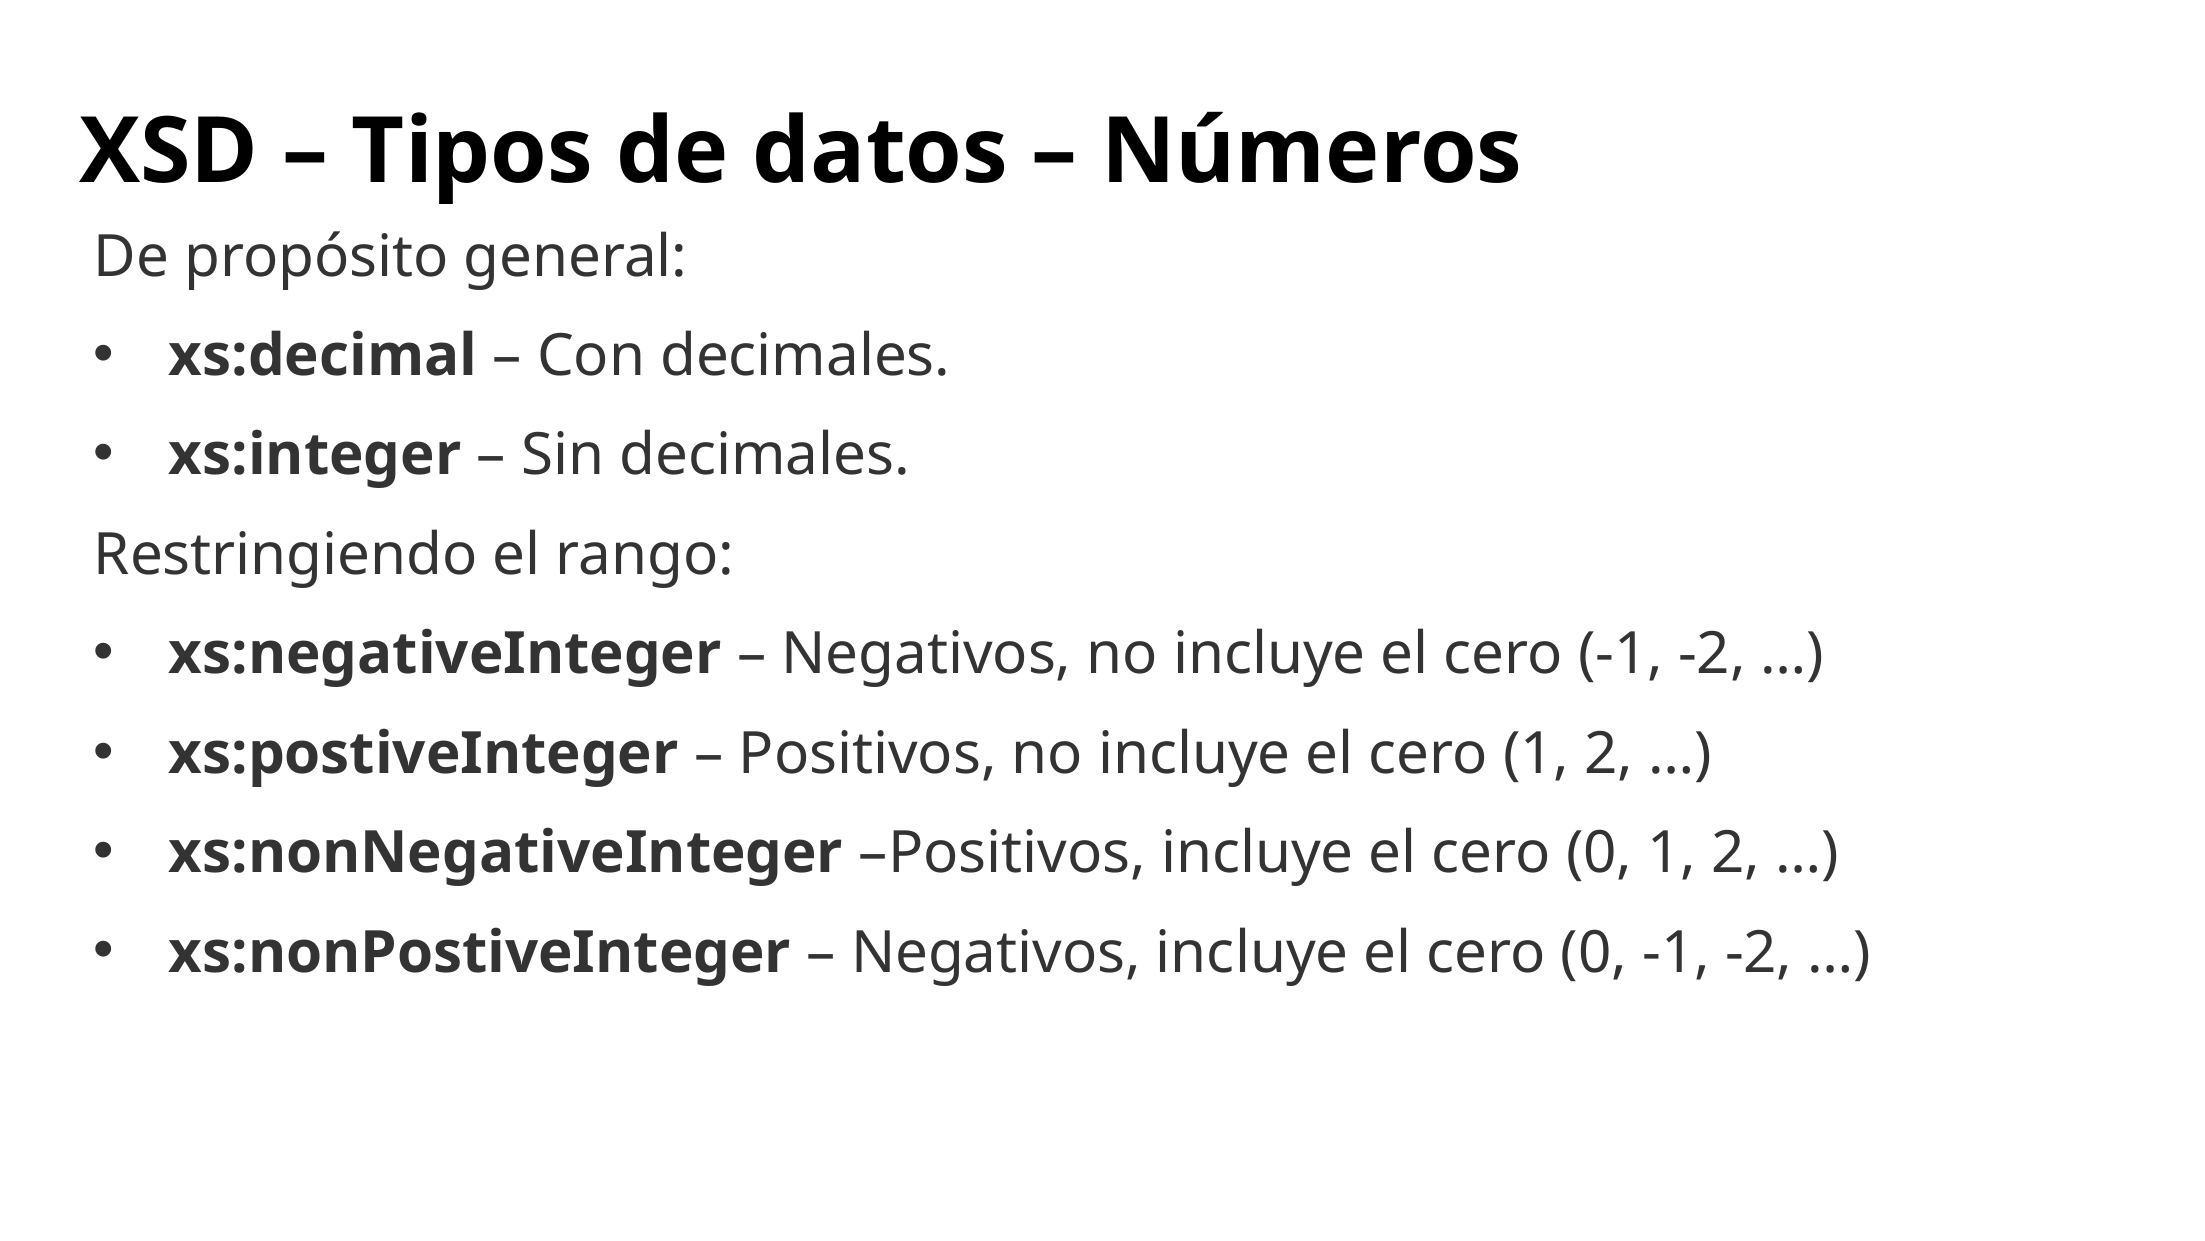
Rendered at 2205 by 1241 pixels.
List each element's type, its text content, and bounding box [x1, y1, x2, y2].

text_box De propósito general: xs:decimal – Con decimales. xs:integer – Sin decimales. Restringiendo el rango: xs:negativeInteger – Negativos, no incluye el cero (-1, -2, …) xs:postiveInteger – Positivos, no incluye el cero (1, 2, …) xs:nonNegativeInteger –Positivos, incluye el cero (0, 1, 2, …) xs:nonPostiveInteger – Negativos, incluye el cero (0, -1, -2, …) [79, 210, 2136, 992]
title XSD – Tipos de datos – Números [79, 41, 2136, 210]
